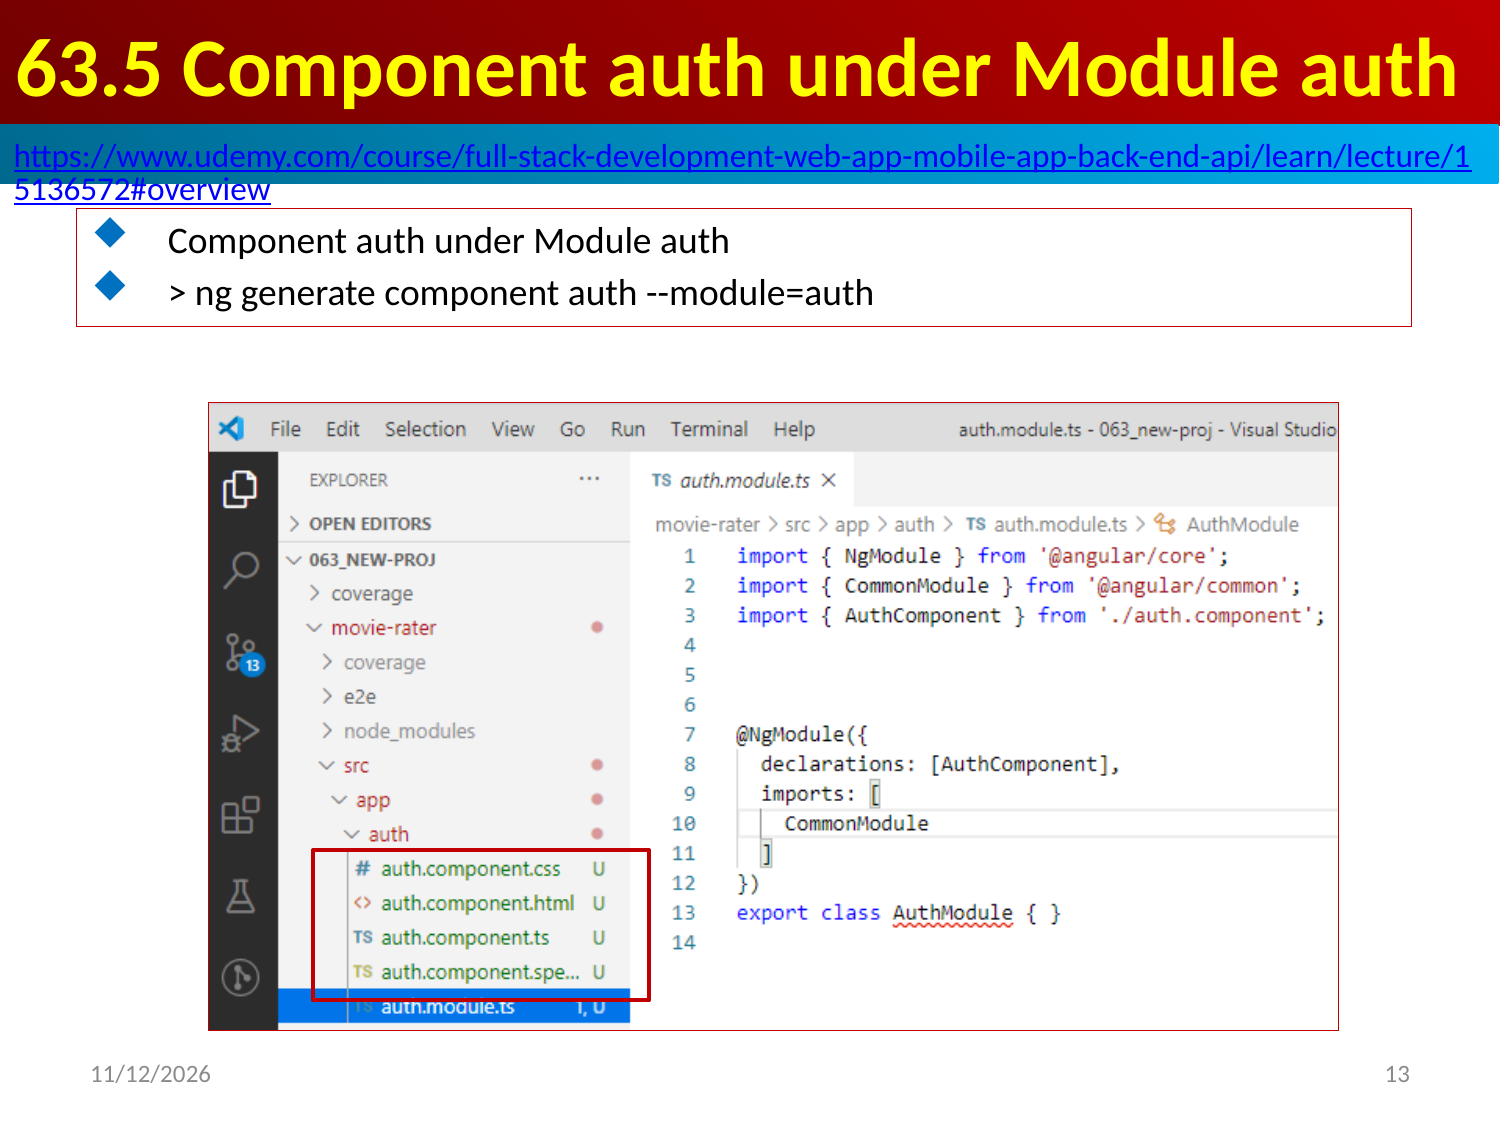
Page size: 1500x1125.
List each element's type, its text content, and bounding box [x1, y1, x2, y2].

picture [208, 402, 1339, 1031]
text_box https://www.udemy.com/course/full-stack-development-web-app-mobile-app-back-end-api/learn/lecture/15136572#overview [0, 124, 1499, 184]
slide_number 13 [1074, 1042, 1425, 1103]
title 63.5 Component auth under Module auth [0, 0, 1500, 126]
subtitle Component auth under Module auth > ng generate component auth --module=auth [76, 208, 1412, 327]
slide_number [75, 1042, 425, 1103]
